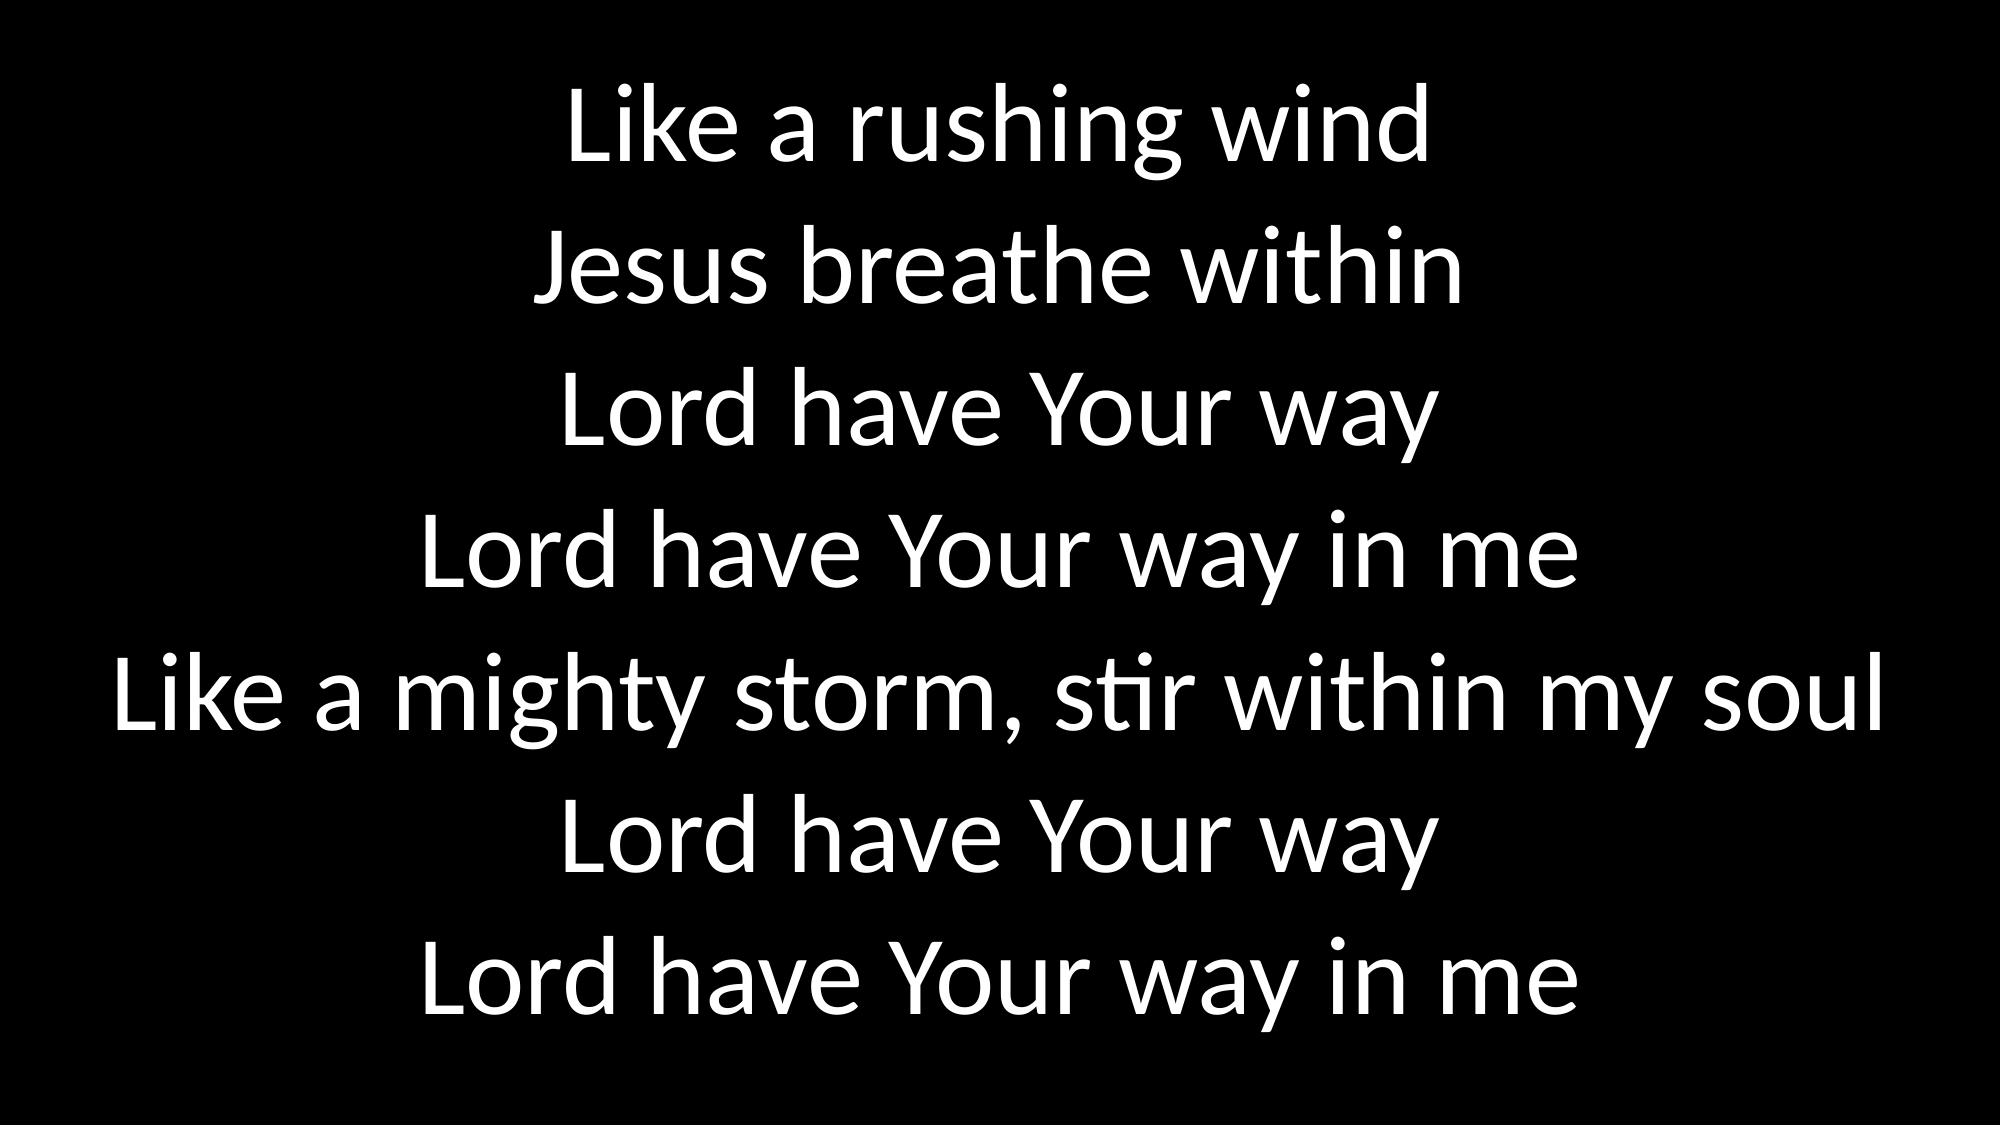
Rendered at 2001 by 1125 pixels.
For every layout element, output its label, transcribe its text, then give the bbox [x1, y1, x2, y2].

subtitle Like a rushing wind Jesus breathe within Lord have Your way Lord have Your way in me Like a mighty storm, stir within my soul Lord have Your way Lord have Your way in me [51, 56, 1949, 1047]
